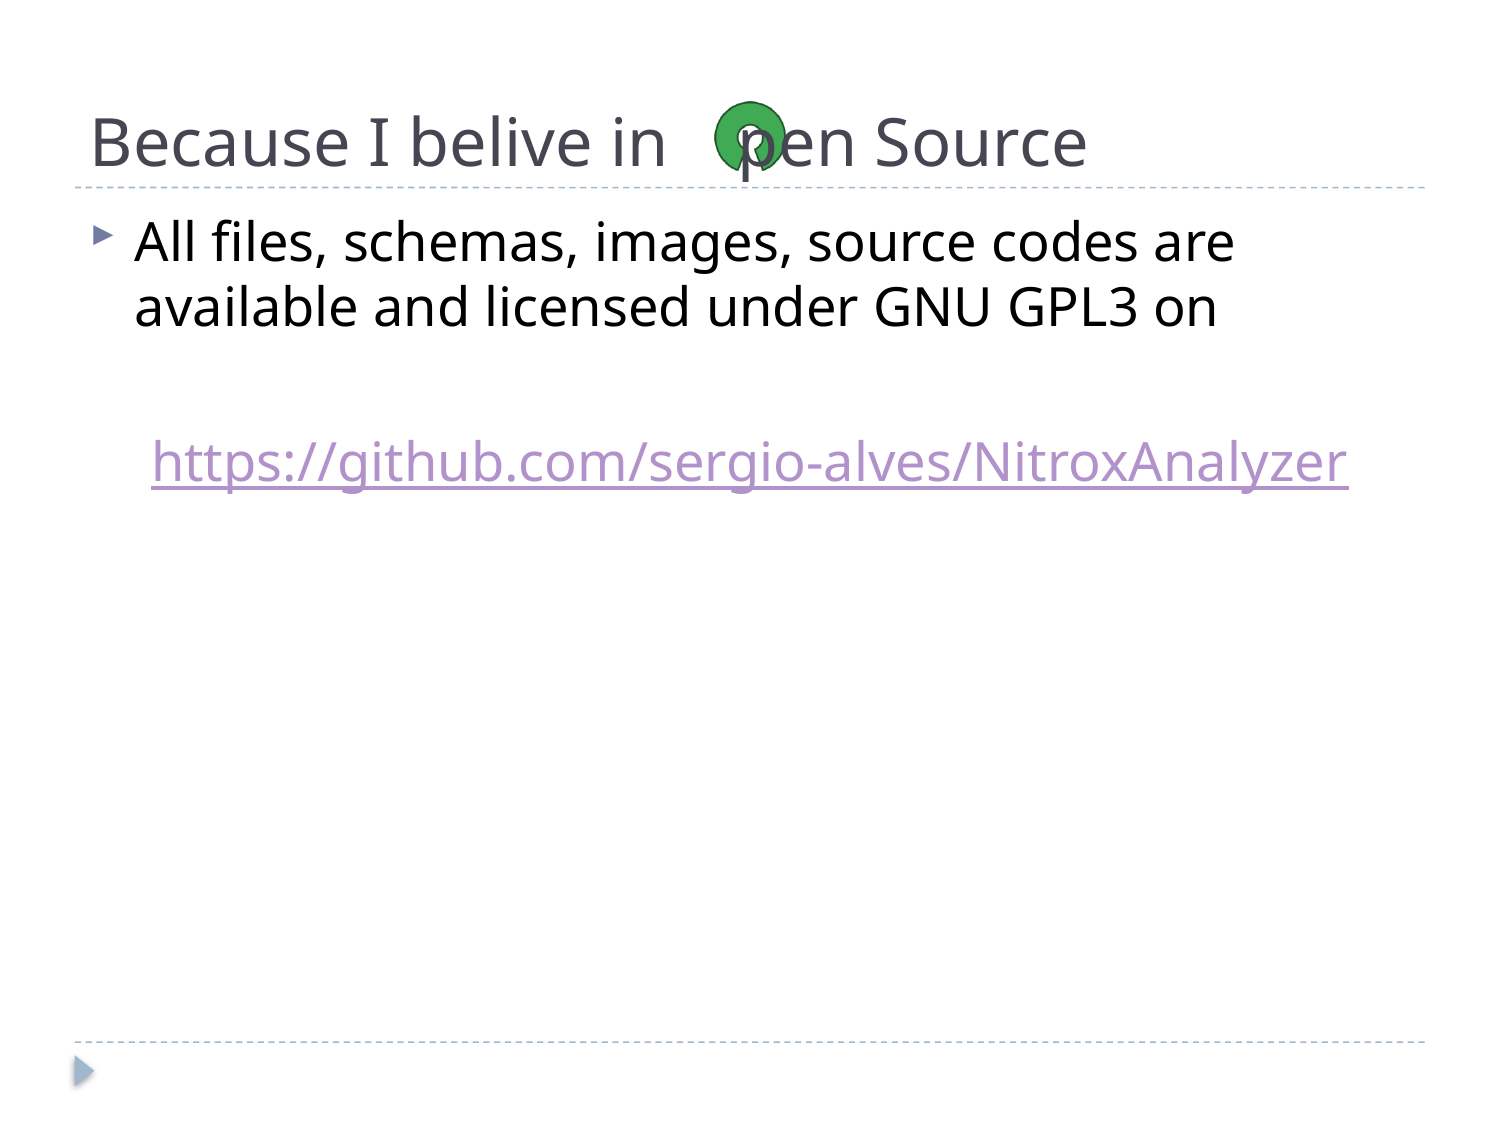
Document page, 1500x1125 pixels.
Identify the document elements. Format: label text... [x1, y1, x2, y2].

picture [714, 101, 786, 171]
title Because I belive in pen Source [75, 24, 1425, 188]
list All files, schemas, images, source codes are available and licensed under GNU GPL3 on https://github.com/sergio-alves/NitroxAnalyzer [75, 200, 1425, 1010]
